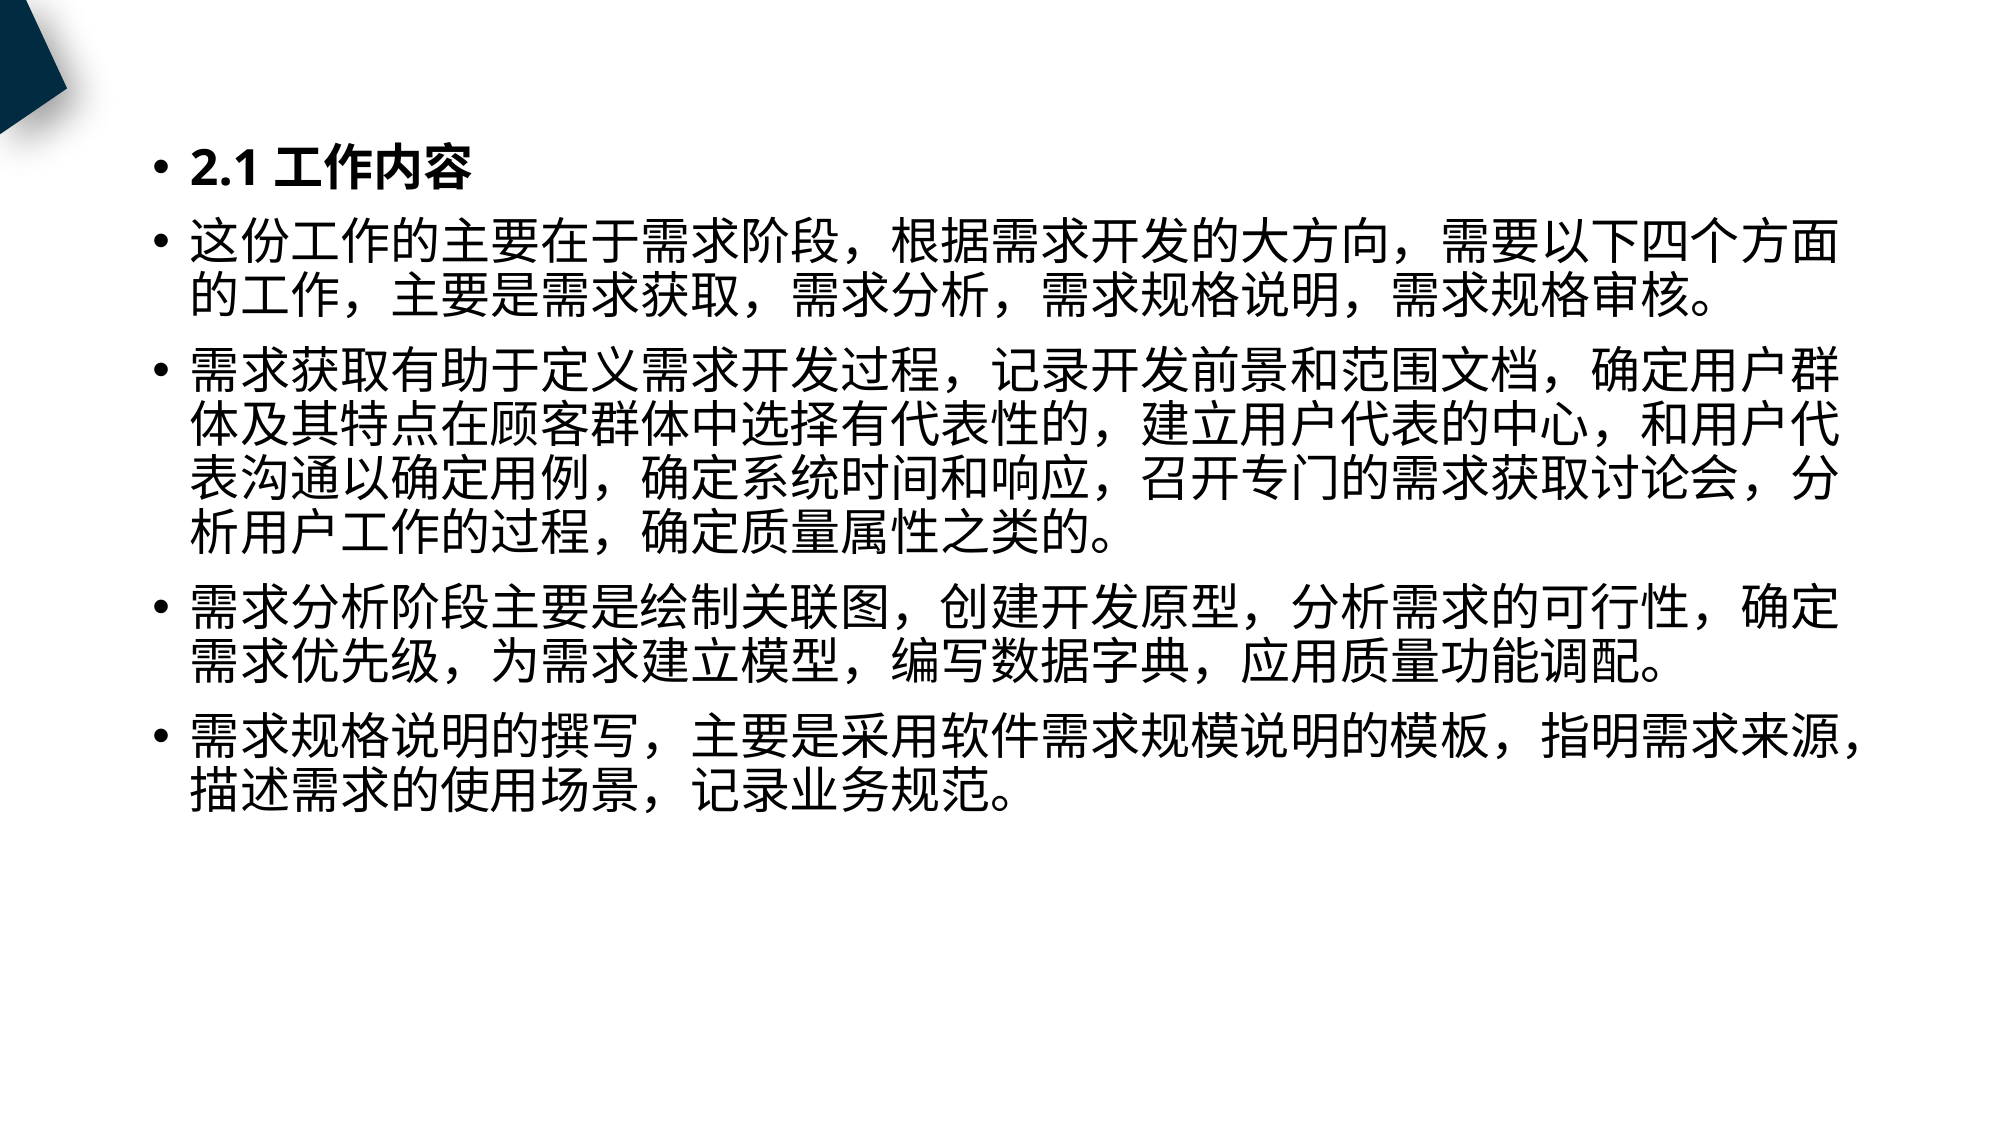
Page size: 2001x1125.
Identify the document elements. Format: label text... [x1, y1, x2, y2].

list 2.1工作内容 这份工作的主要在于需求阶段，根据需求开发的大方向，需要以下四个方面的工作，主要是需求获取，需求分析，需求规格说明，需求规格审核。 需求获取有助于定义需求开发过程，记录开发前景和范围文档，确定用户群体及其特点在顾客群体中选择有代表性的，建立用户代表的中心，和用户代表沟通以确定用例，确定系统时间和响应，召开专门的需求获取讨论会，分析用户工作的过程，确定质量属性之类的。 需求分析阶段主要是绘制关联图，创建开发原型，分析需求的可行性，确定需求优先级，为需求建立模型，编写数据字典，应用质量功能调配。 需求规格说明的撰写，主要是采用软件需求规模说明的模板，指明需求来源，描述需求的使用场景，记录业务规范。 [137, 134, 1863, 1014]
text_box [0, 0, 68, 135]
